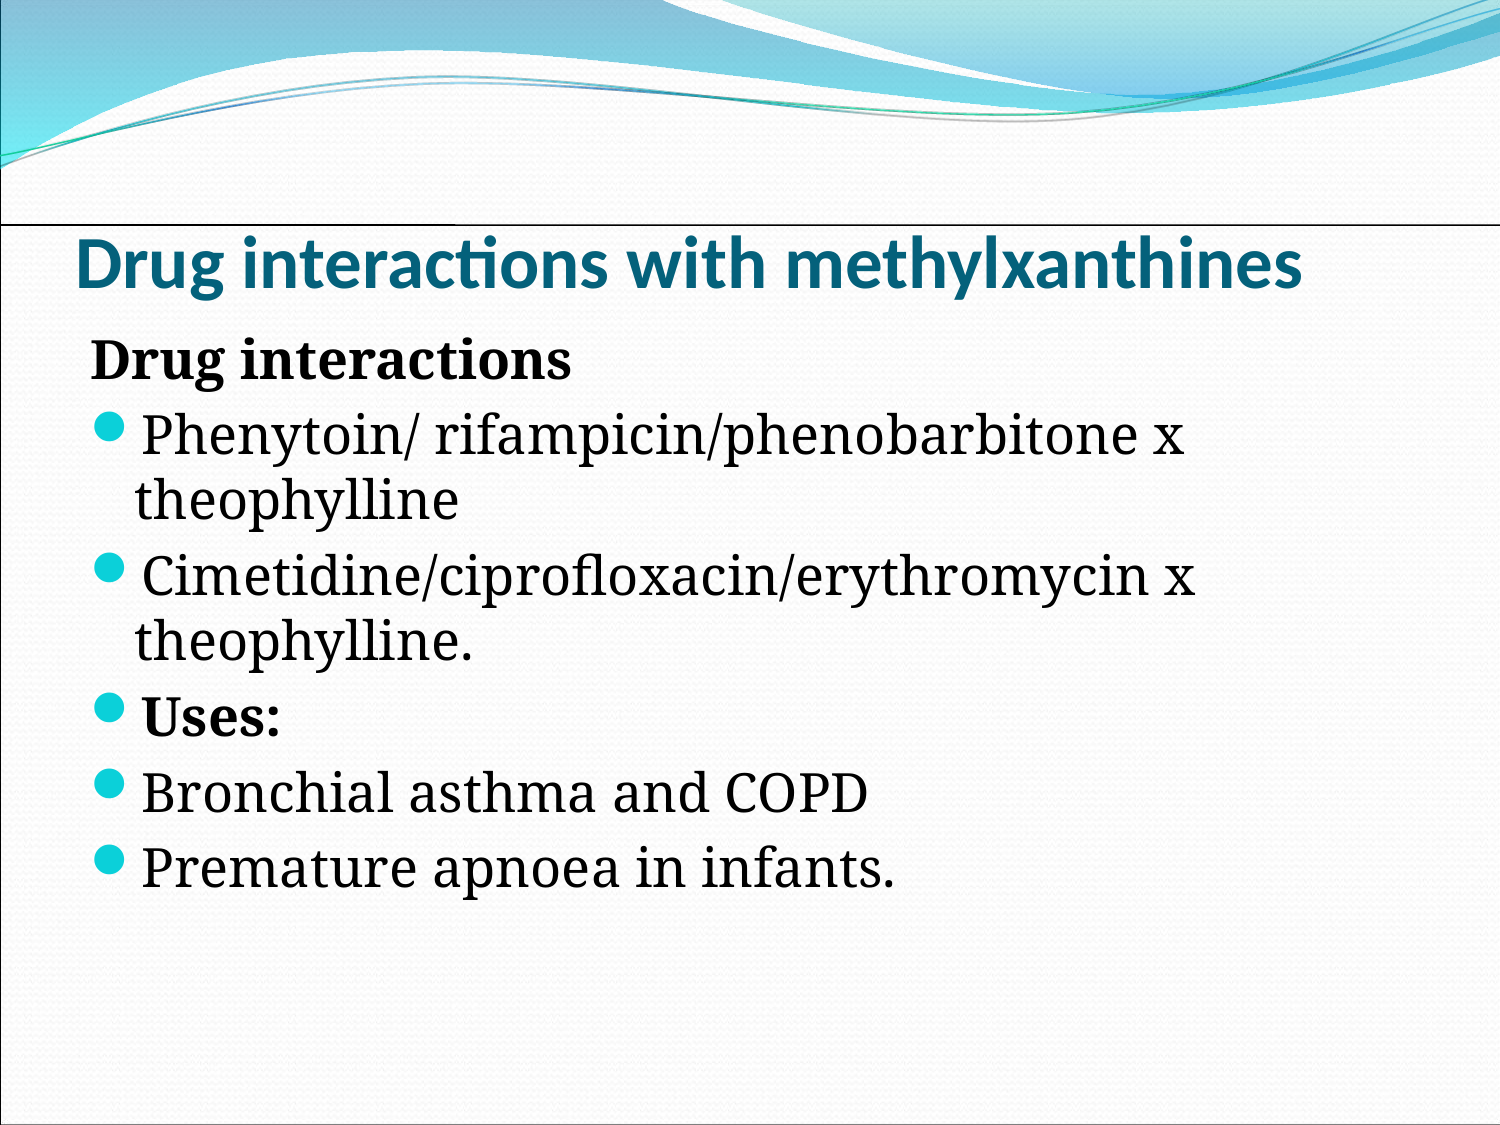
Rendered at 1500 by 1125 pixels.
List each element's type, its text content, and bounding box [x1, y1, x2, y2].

title Drug interactions with methylxanthines [75, 226, 1425, 304]
picture [0, 0, 1500, 225]
title Drug interactions with methylxanthines [75, 115, 1425, 225]
list Drug interactions Phenytoin/ rifampicin/phenobarbitone x theophylline Cimetidine/ciprofloxacin/erythromycin x theophylline. Uses: Bronchial asthma and COPD Premature apnoea in infants. [75, 317, 1425, 1038]
picture [0, 226, 1500, 1125]
